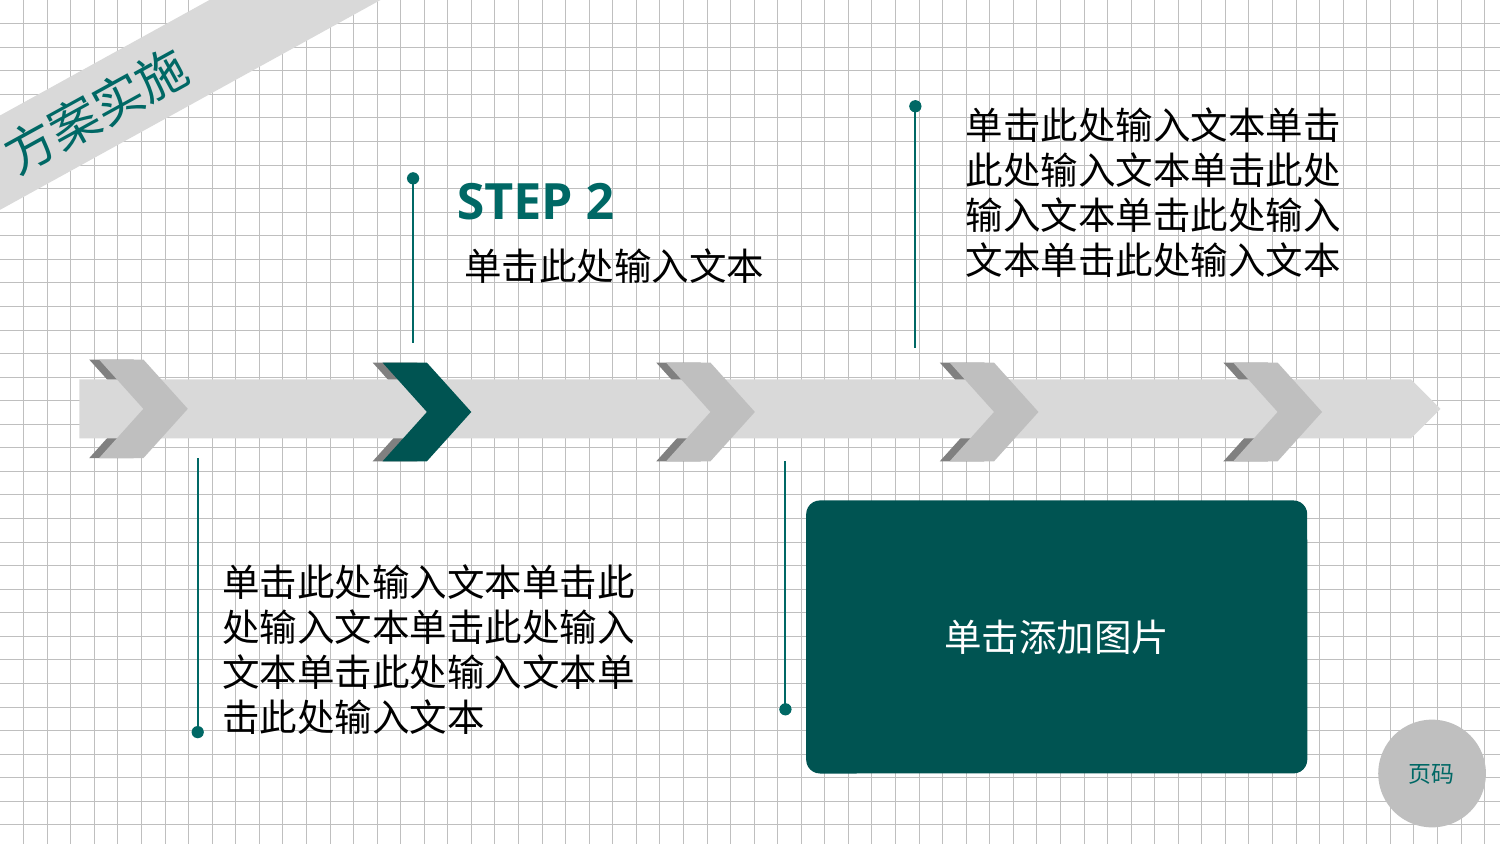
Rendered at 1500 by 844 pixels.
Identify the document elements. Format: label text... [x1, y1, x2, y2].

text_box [431, 161, 798, 297]
text_box 单击此处输入文本单击此处输入文本单击此处输入文本单击此处输入文本单击此处输入文本 [207, 551, 657, 747]
text_box 单击此处输入文本单击此处输入文本单击此处输入文本单击此处输入文本单击此处输入文本 [950, 94, 1367, 290]
text_box 单击添加图片 [804, 498, 1310, 776]
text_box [78, 359, 1441, 462]
text_box 页码 [1376, 717, 1489, 830]
text_box 方案实施 [0, 0, 385, 213]
